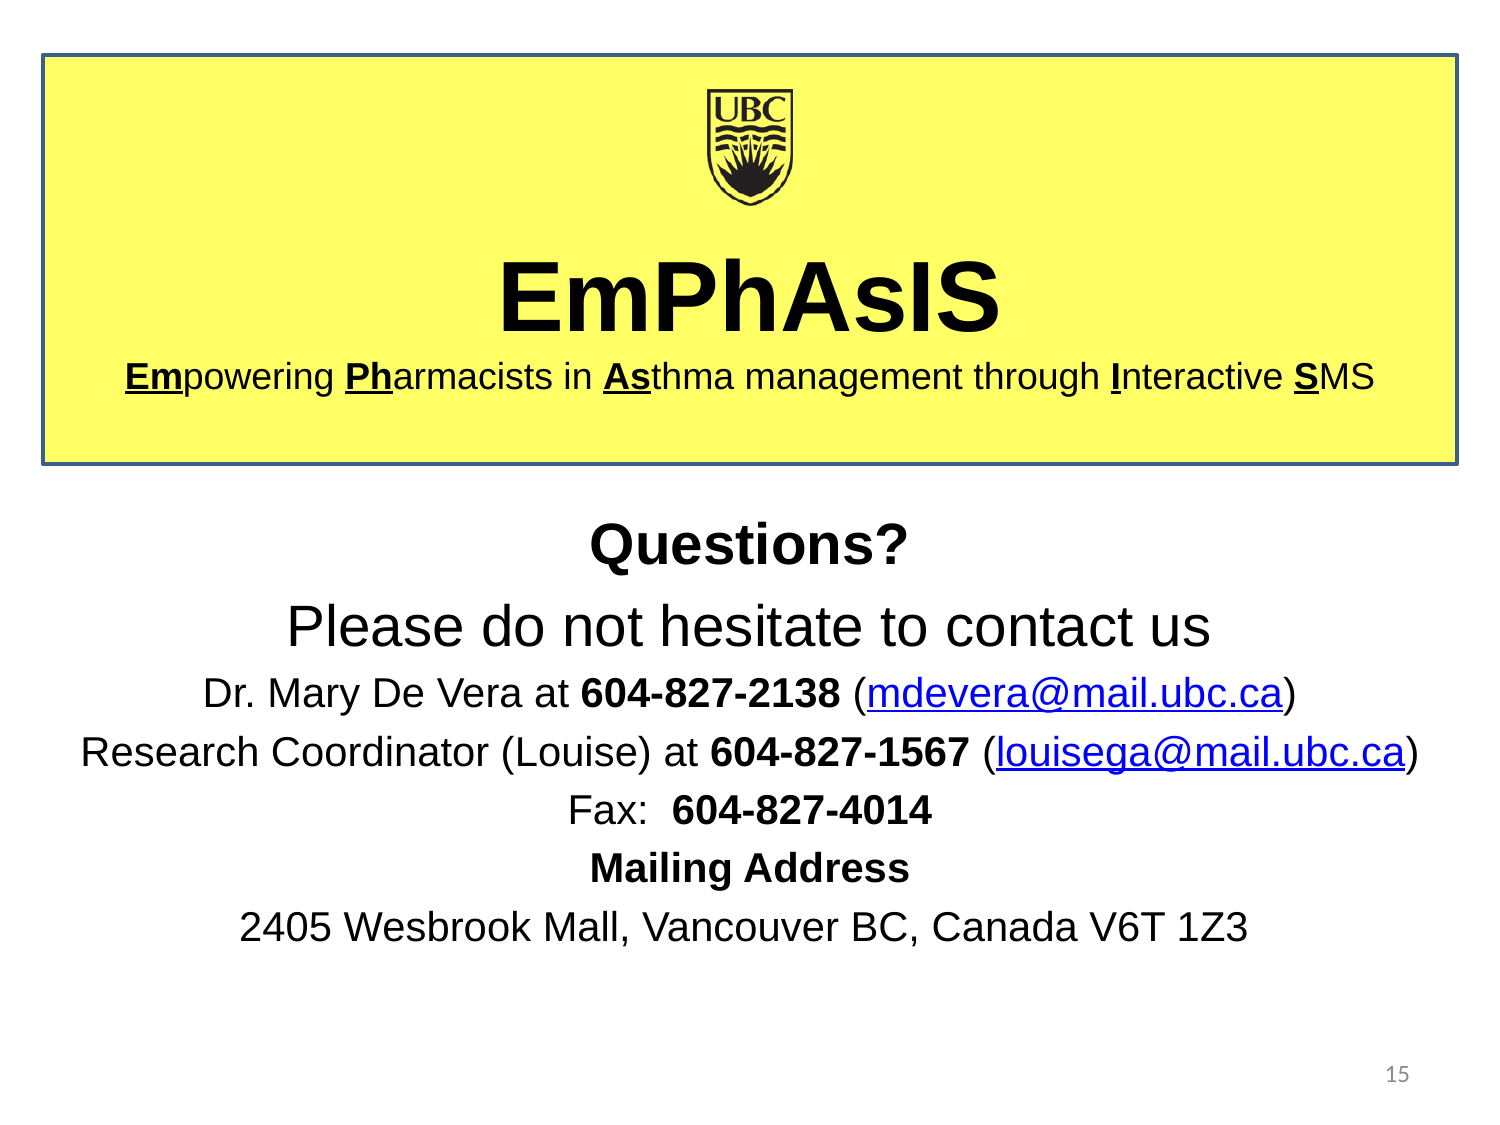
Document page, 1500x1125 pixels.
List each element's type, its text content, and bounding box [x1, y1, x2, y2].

picture [707, 89, 793, 206]
slide_number 15 [1074, 1042, 1425, 1103]
text_box Questions? Please do not hesitate to contact us Dr. Mary De Vera at 604-827-2138 (mdevera@mail.ubc.ca) Research Coordinator (Louise) at 604-827-1567 (louisega@mail.ubc.ca) Fax: 604-827-4014 Mailing Address 2405 Wesbrook Mall, Vancouver BC, Canada V6T 1Z3 [43, 498, 1457, 1043]
text_box EmPhAsIS Empowering Pharmacists in Asthma management through Interactive SMS [41, 53, 1459, 466]
